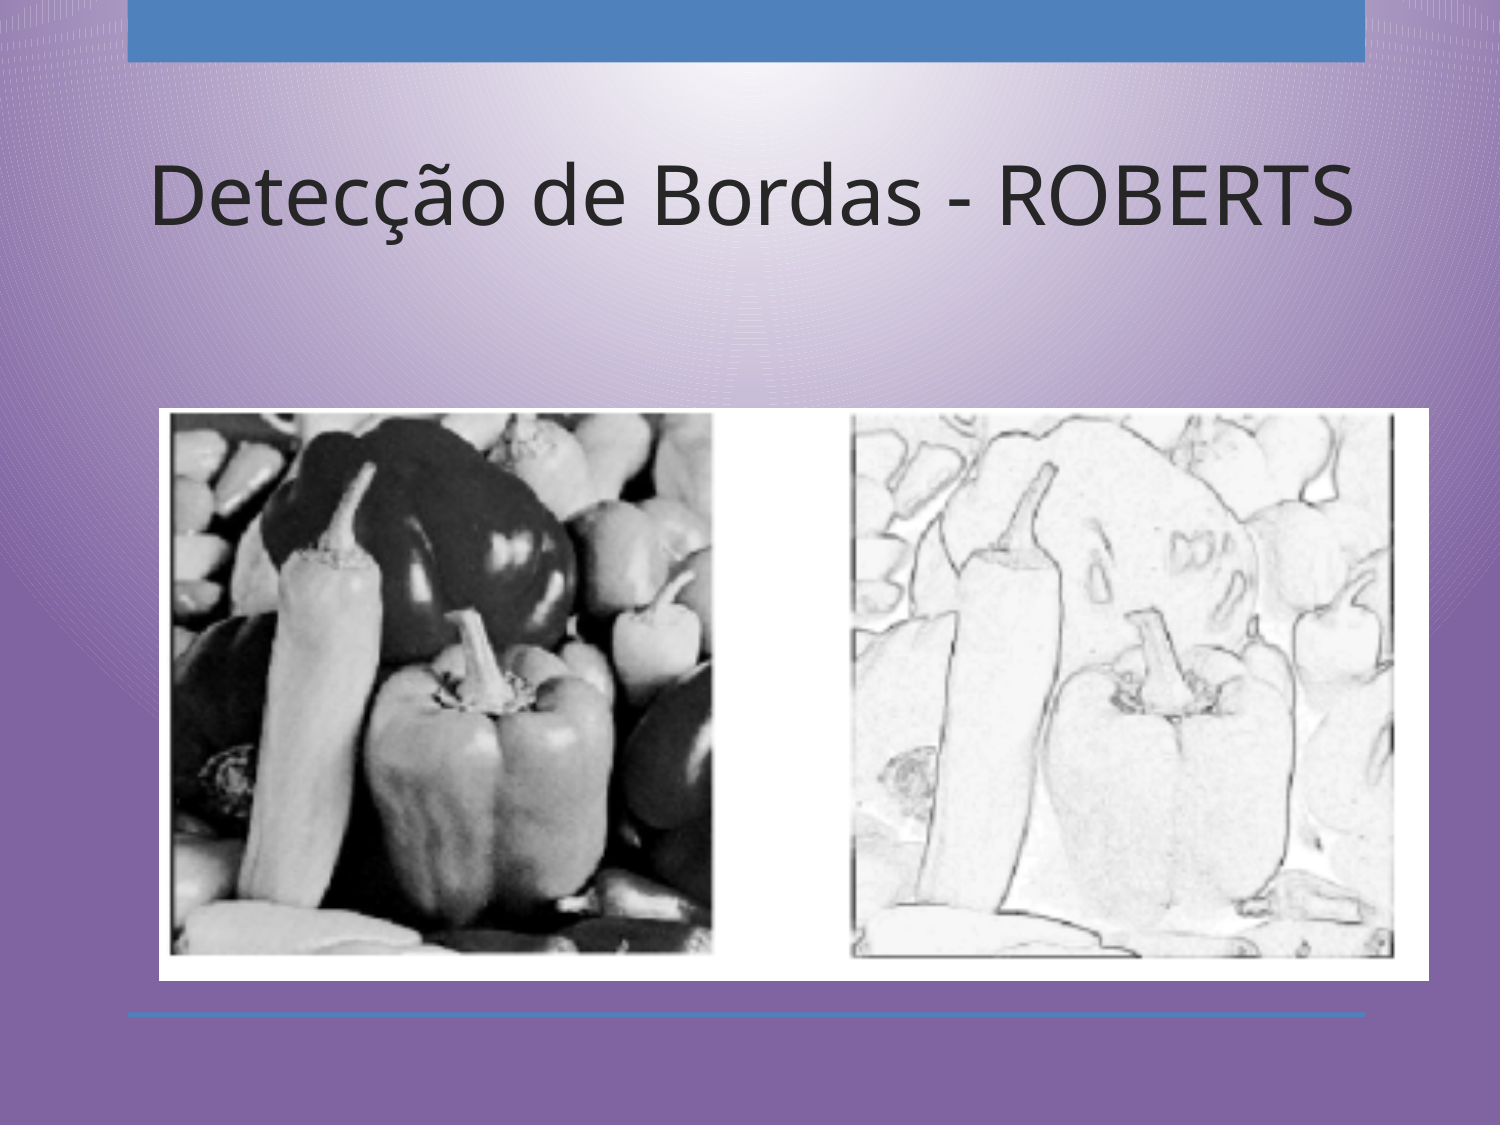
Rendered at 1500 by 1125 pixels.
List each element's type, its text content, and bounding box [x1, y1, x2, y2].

picture [158, 408, 1430, 982]
text_box Detecção de Bordas - ROBERTS [132, 87, 1483, 250]
